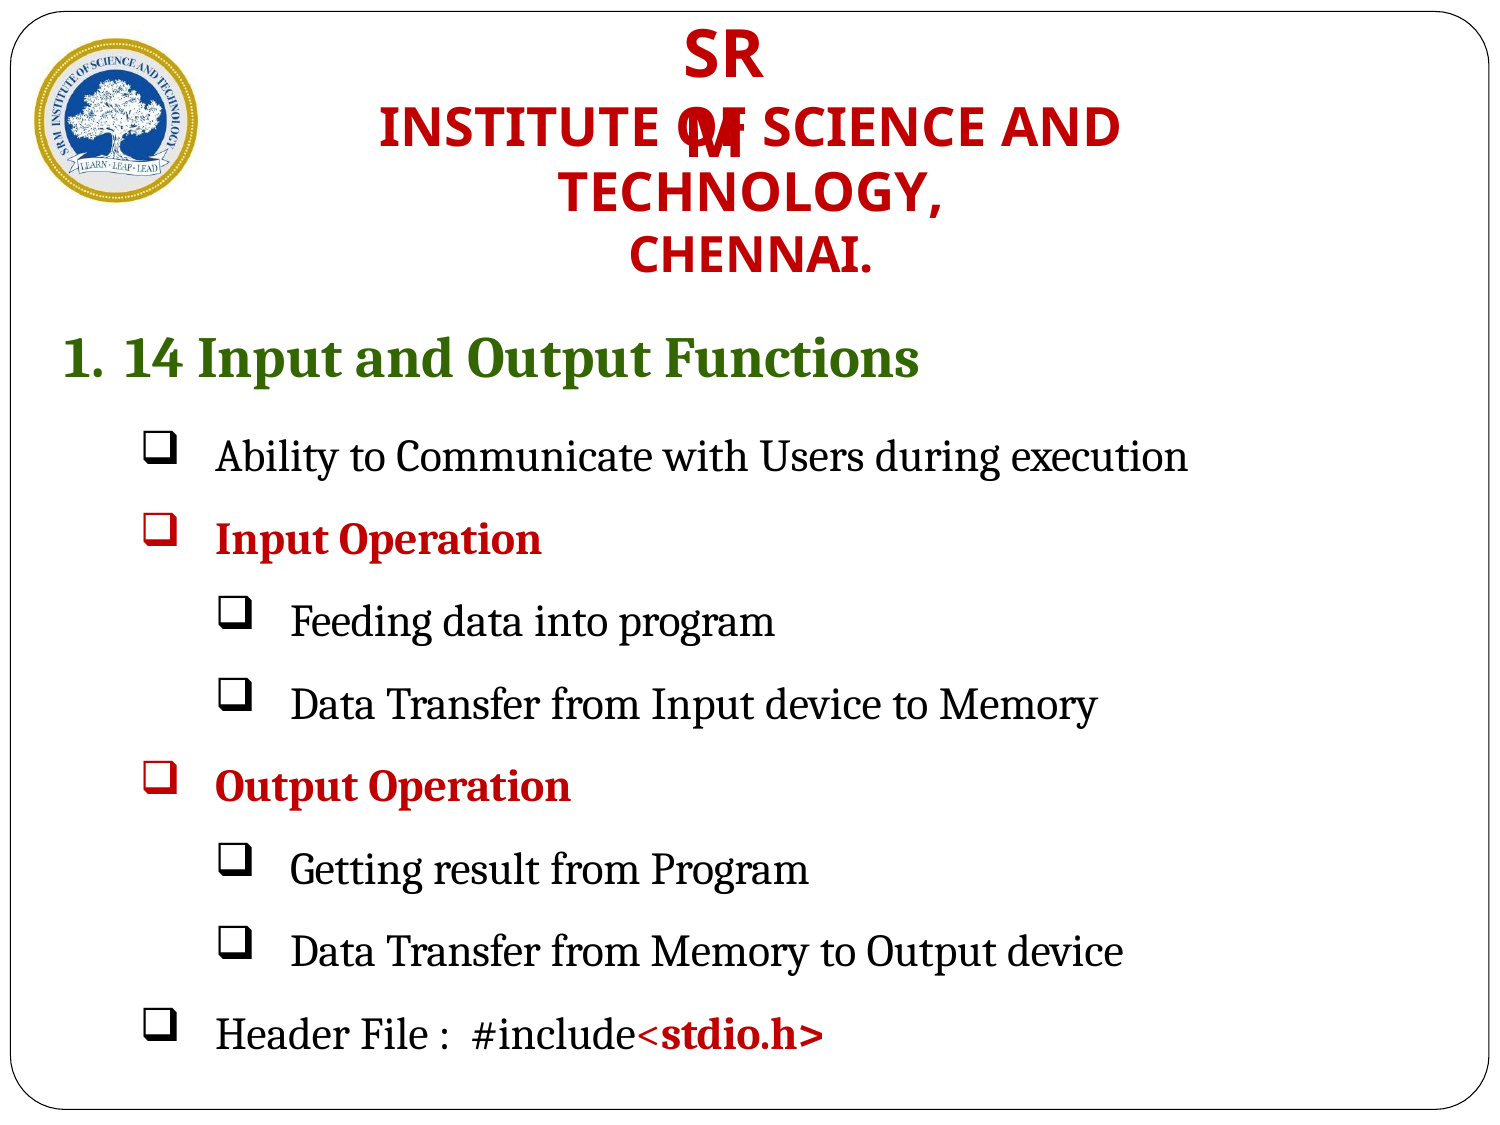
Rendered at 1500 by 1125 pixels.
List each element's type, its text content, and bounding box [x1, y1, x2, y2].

text_box INSTITUTE OF SCIENCE AND TECHNOLOGY, CHENNAI. 14 Input and Output Functions Ability to Communicate with Users during execution Input Operation Feeding data into program Data Transfer from Input device to Memory Output Operation Getting result from Program Data Transfer from Memory to Output device Header File : #include<stdio.h> [62, 90, 1269, 1059]
picture [31, 30, 204, 207]
title SRM [681, 8, 821, 90]
